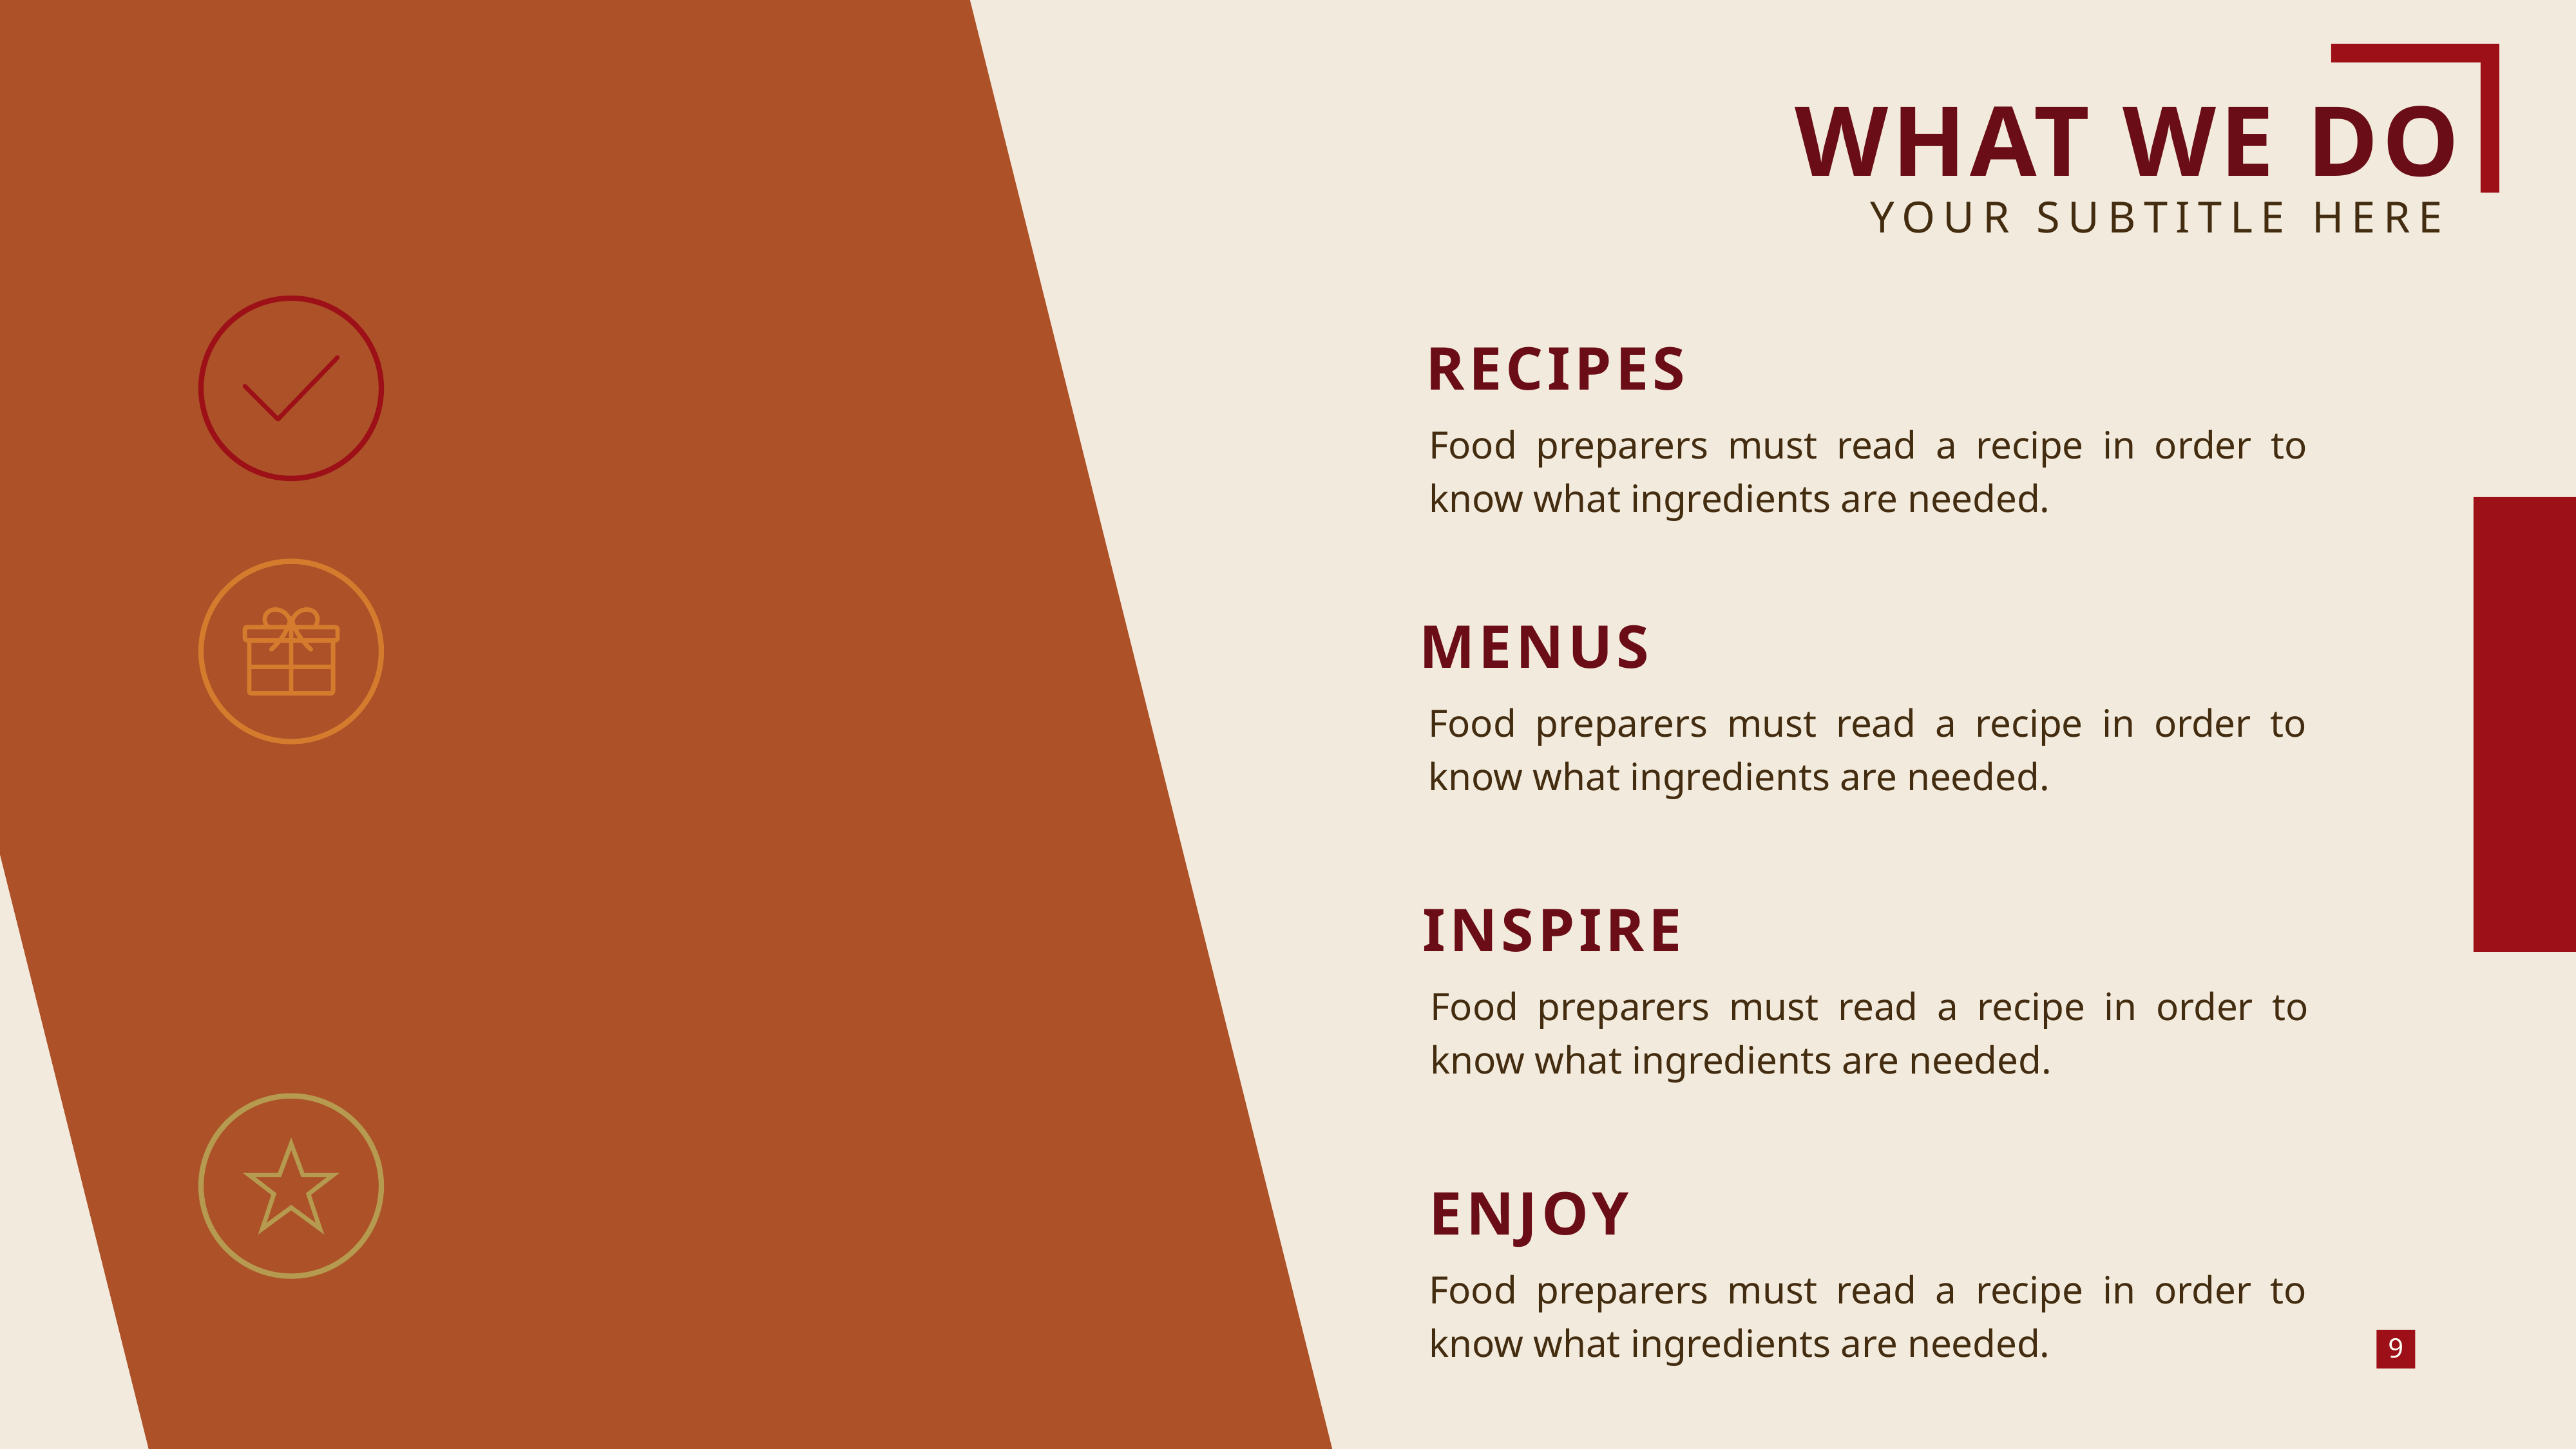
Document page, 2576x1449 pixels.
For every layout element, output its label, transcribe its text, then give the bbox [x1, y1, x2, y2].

text_box YOUR SUBTITLE HERE [1860, 184, 2453, 246]
text_box RECIPES [1416, 326, 1695, 401]
text_box Food preparers must read a recipe in order to know what ingredients are needed. [1406, 1245, 2331, 1377]
text_box MENUS [1409, 604, 1659, 679]
text_box [1329, 1432, 1333, 1449]
picture [0, 0, 1329, 1449]
text_box [2331, 43, 2500, 193]
text_box WHAT WE DO [1785, 75, 2470, 201]
text_box Food preparers must read a recipe in order to know what ingredients are needed. [1406, 401, 2331, 531]
text_box Food preparers must read a recipe in order to know what ingredients are needed. [1405, 679, 2330, 810]
text_box ENJOY [1419, 1171, 1639, 1245]
text_box [2473, 497, 2576, 952]
text_box Food preparers must read a recipe in order to know what ingredients are needed. [1407, 962, 2332, 1094]
text_box INSPIRE [1413, 887, 1692, 962]
